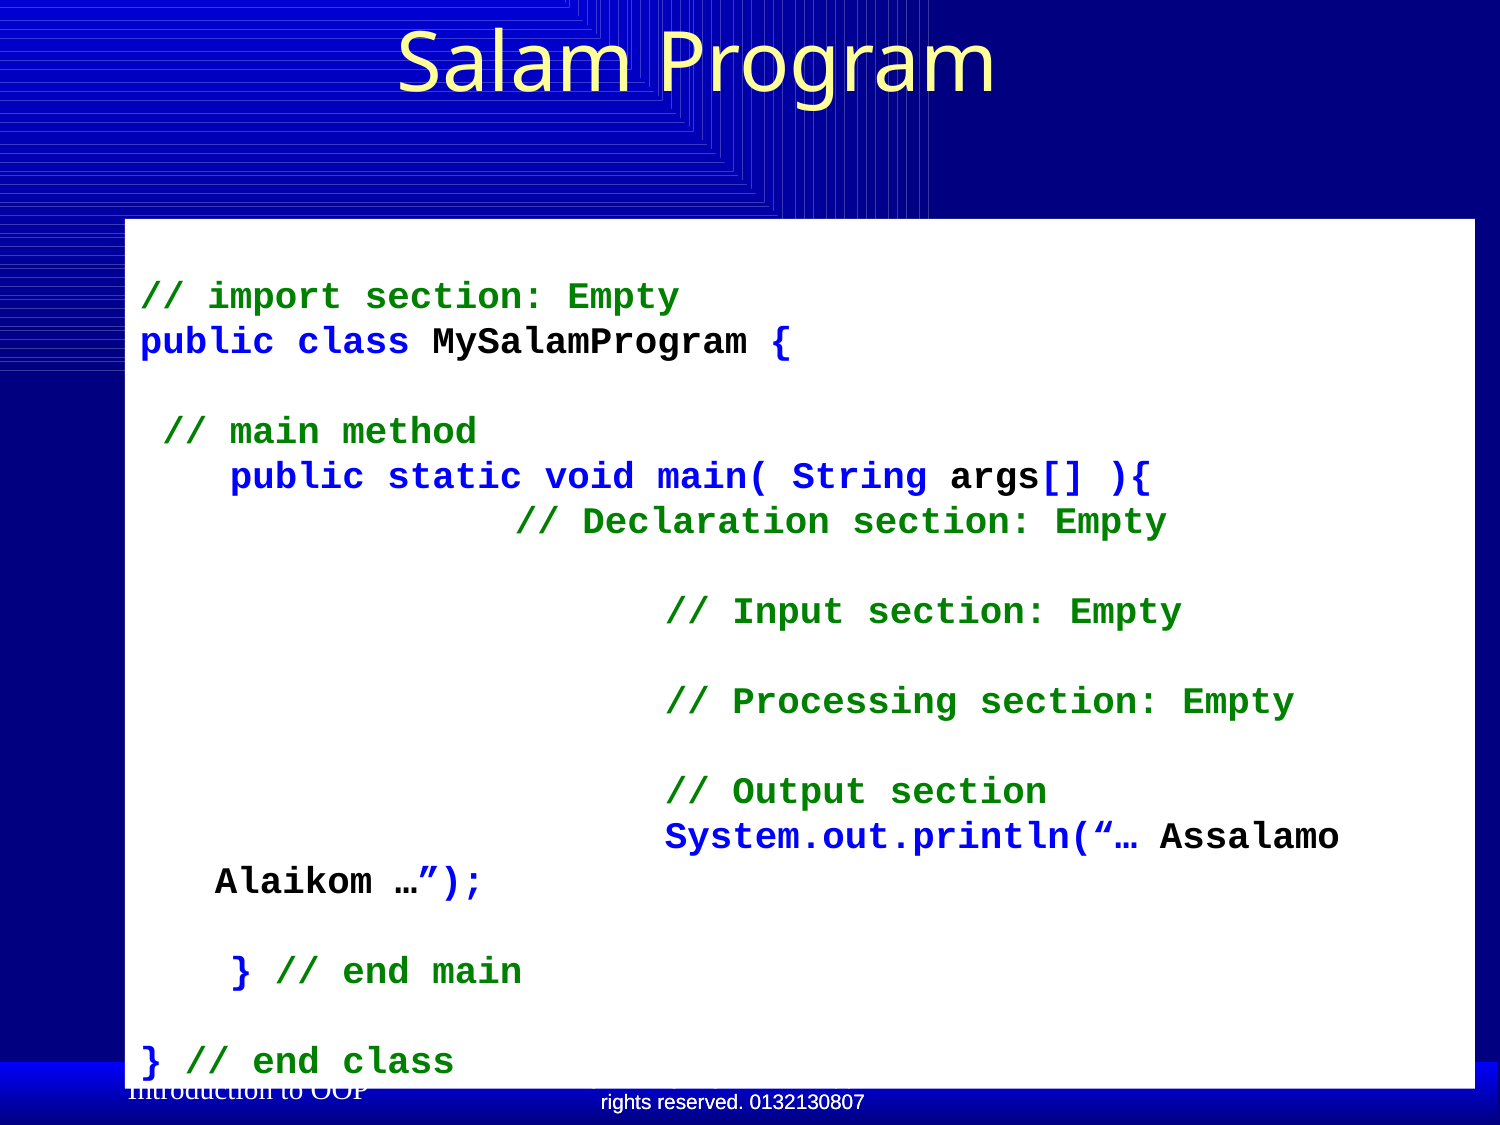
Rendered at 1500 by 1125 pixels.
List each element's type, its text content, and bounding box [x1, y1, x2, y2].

slide_number Introduction to OOP [112, 1050, 425, 1125]
text_box Salam Program [99, 0, 1295, 116]
slide_number Page 11 [174, 1089, 488, 1100]
text_box // import section: Empty public class MySalamProgram { // main method public static void main( String args[] ){ // Declaration section: Empty // Input section: Empty // Processing section: Empty // Output section System.out.println(“… Assalamo Alaikom …”); } // end main } // end class [124, 218, 1475, 1089]
